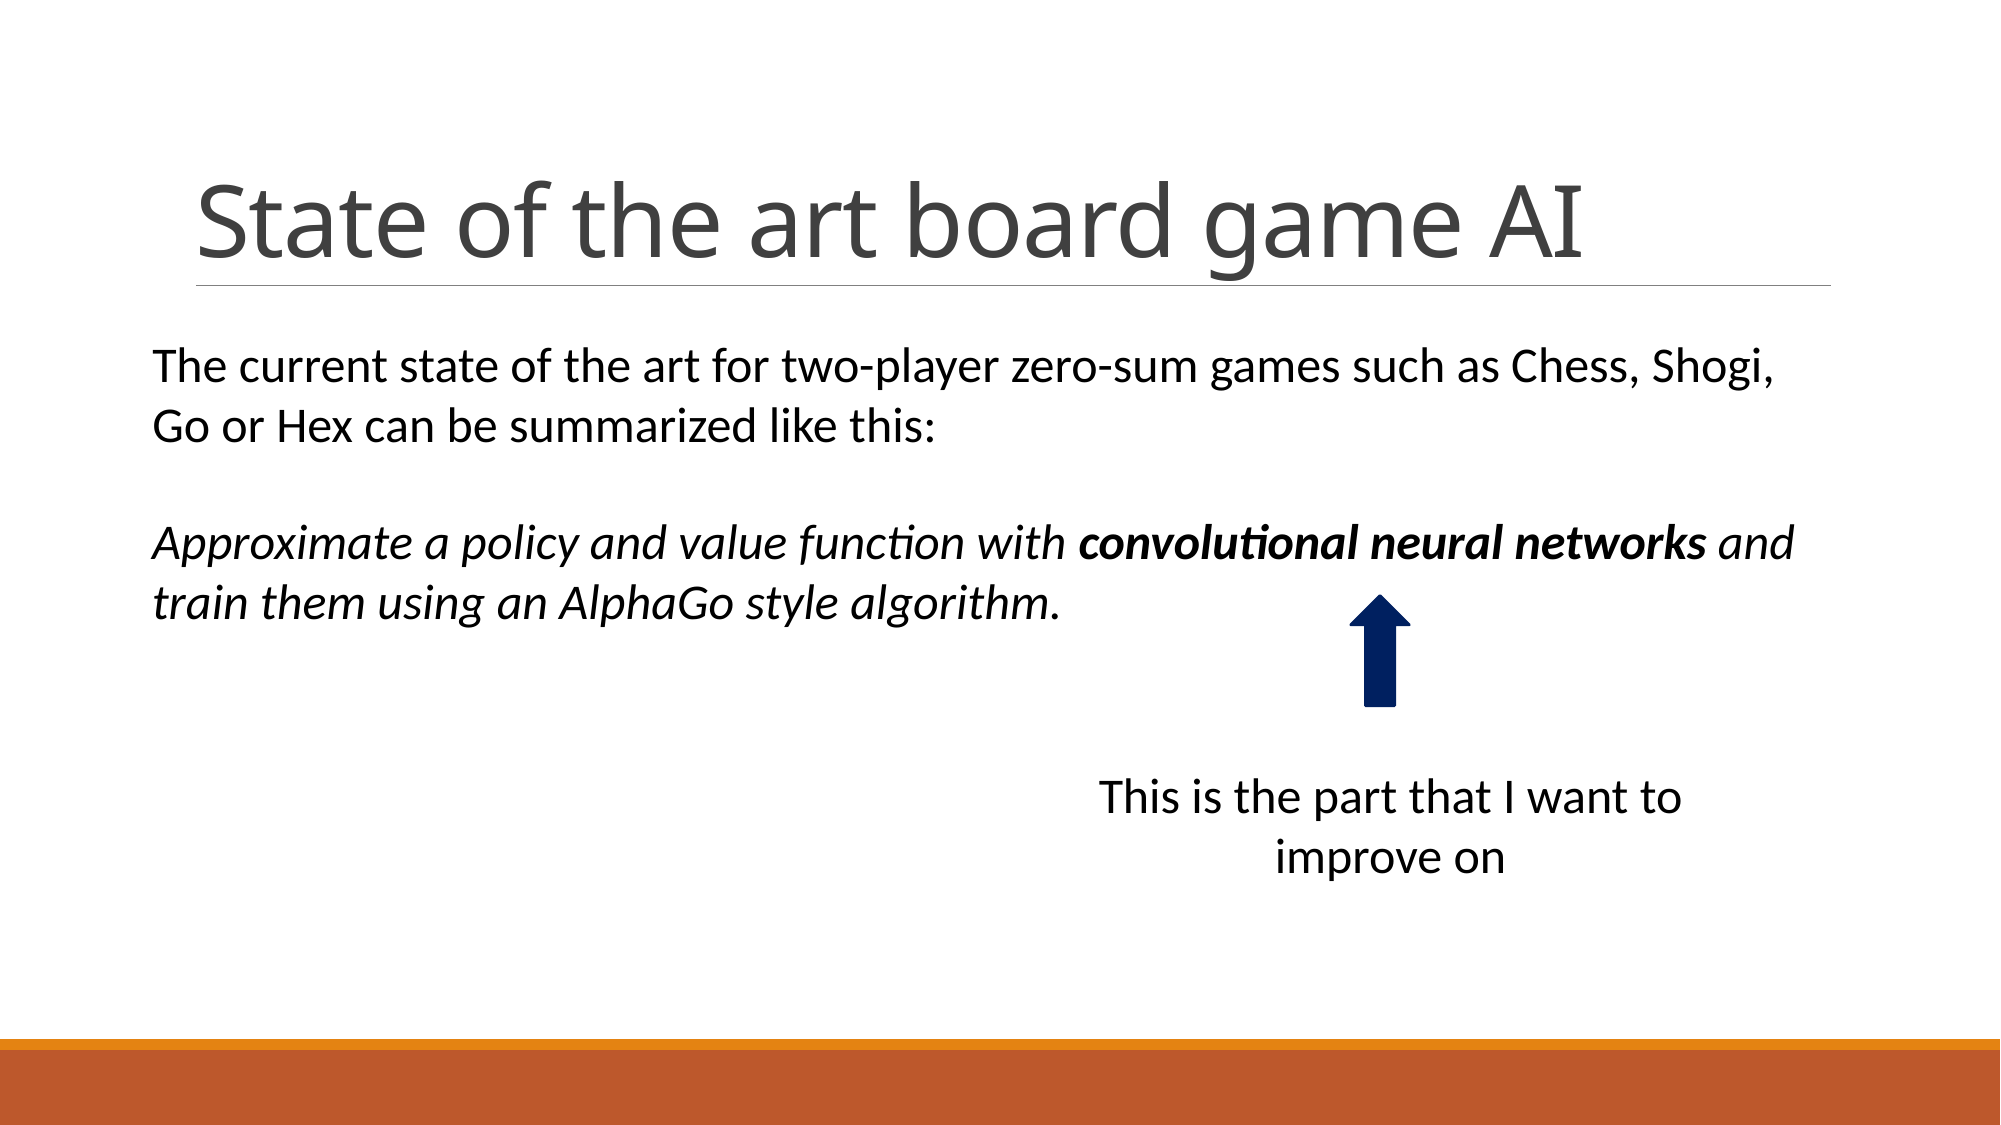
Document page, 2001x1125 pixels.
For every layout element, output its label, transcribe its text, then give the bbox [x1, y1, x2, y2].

text_box Approximate a policy and value function with convolutional neural networks and train them using an AlphaGo style algorithm. [137, 501, 1886, 637]
text_box The current state of the art for two-player zero-sum games such as Chess, Shogi, Go or Hex can be summarized like this: [137, 325, 1816, 460]
title State of the art board game AI [180, 47, 1830, 285]
text_box This is the part that I want to improve on [1051, 756, 1730, 891]
text_box [1349, 594, 1411, 708]
